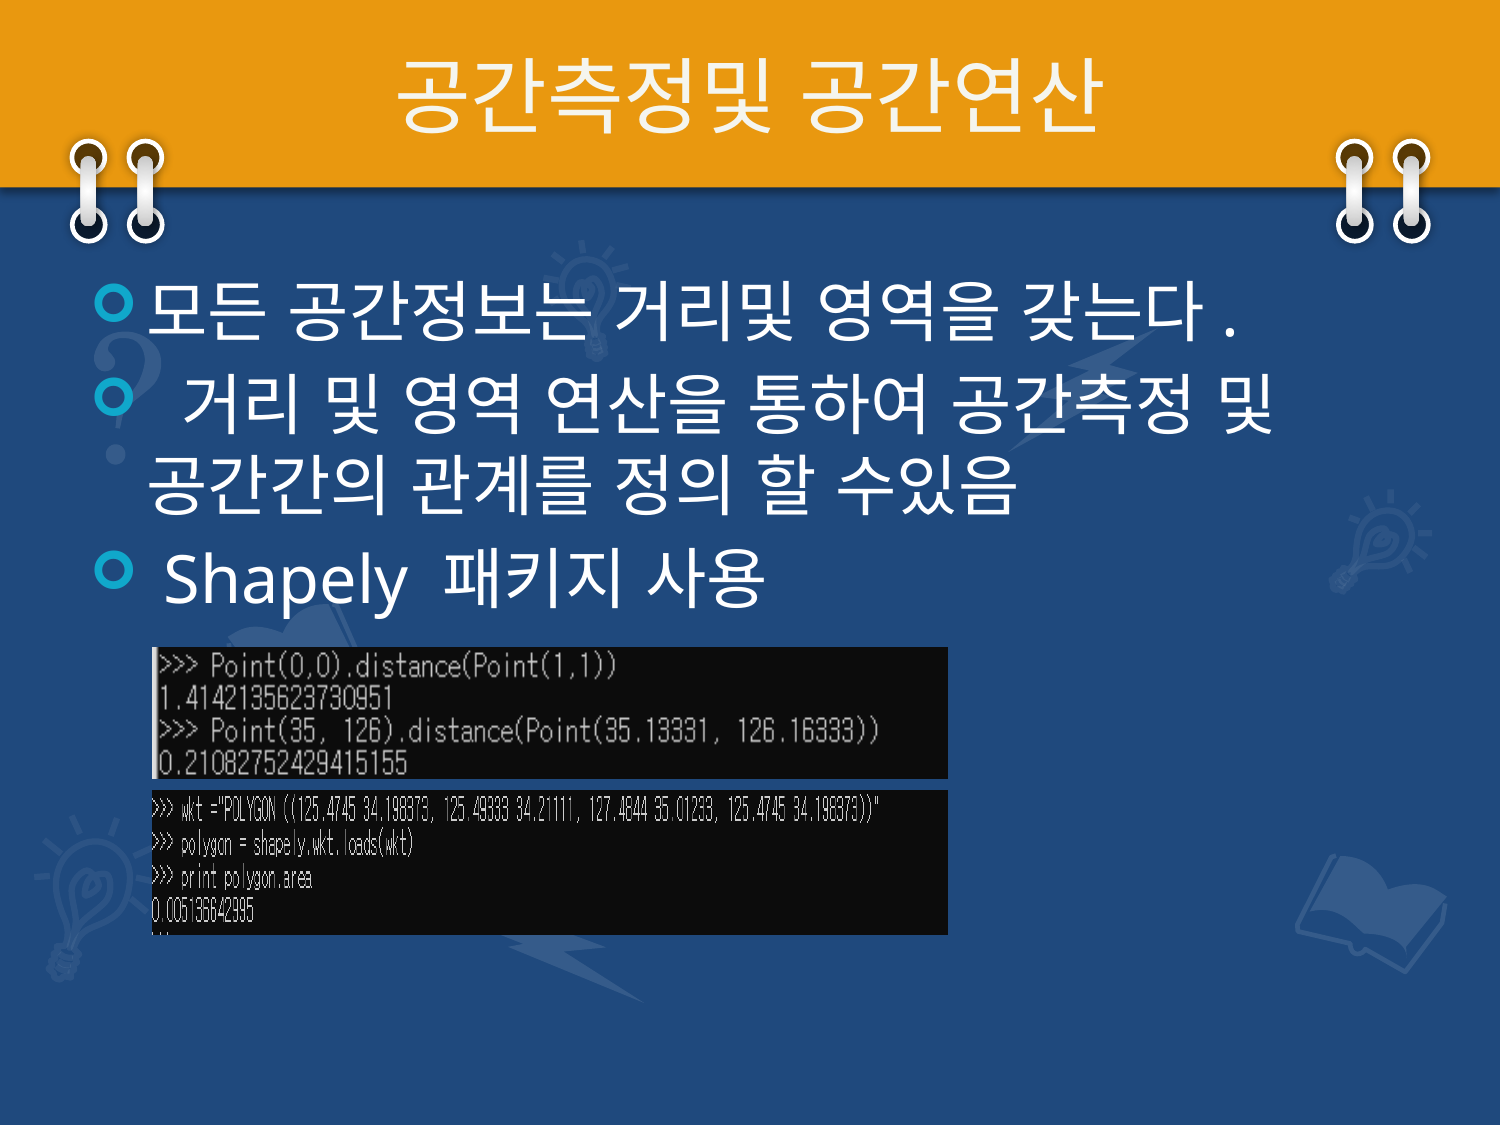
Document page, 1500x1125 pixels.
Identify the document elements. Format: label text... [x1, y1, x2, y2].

picture [152, 647, 948, 779]
list 모든 공간정보는 거리및 영역을 갖는다. 거리 및 영역 연산을 통하여 공간측정 및 공간간의 관계를 정의 할 수있음 Shapely 패키지 사용 [75, 262, 1425, 1005]
picture [152, 790, 948, 935]
title 공간측정및 공간연산 [75, 0, 1425, 188]
